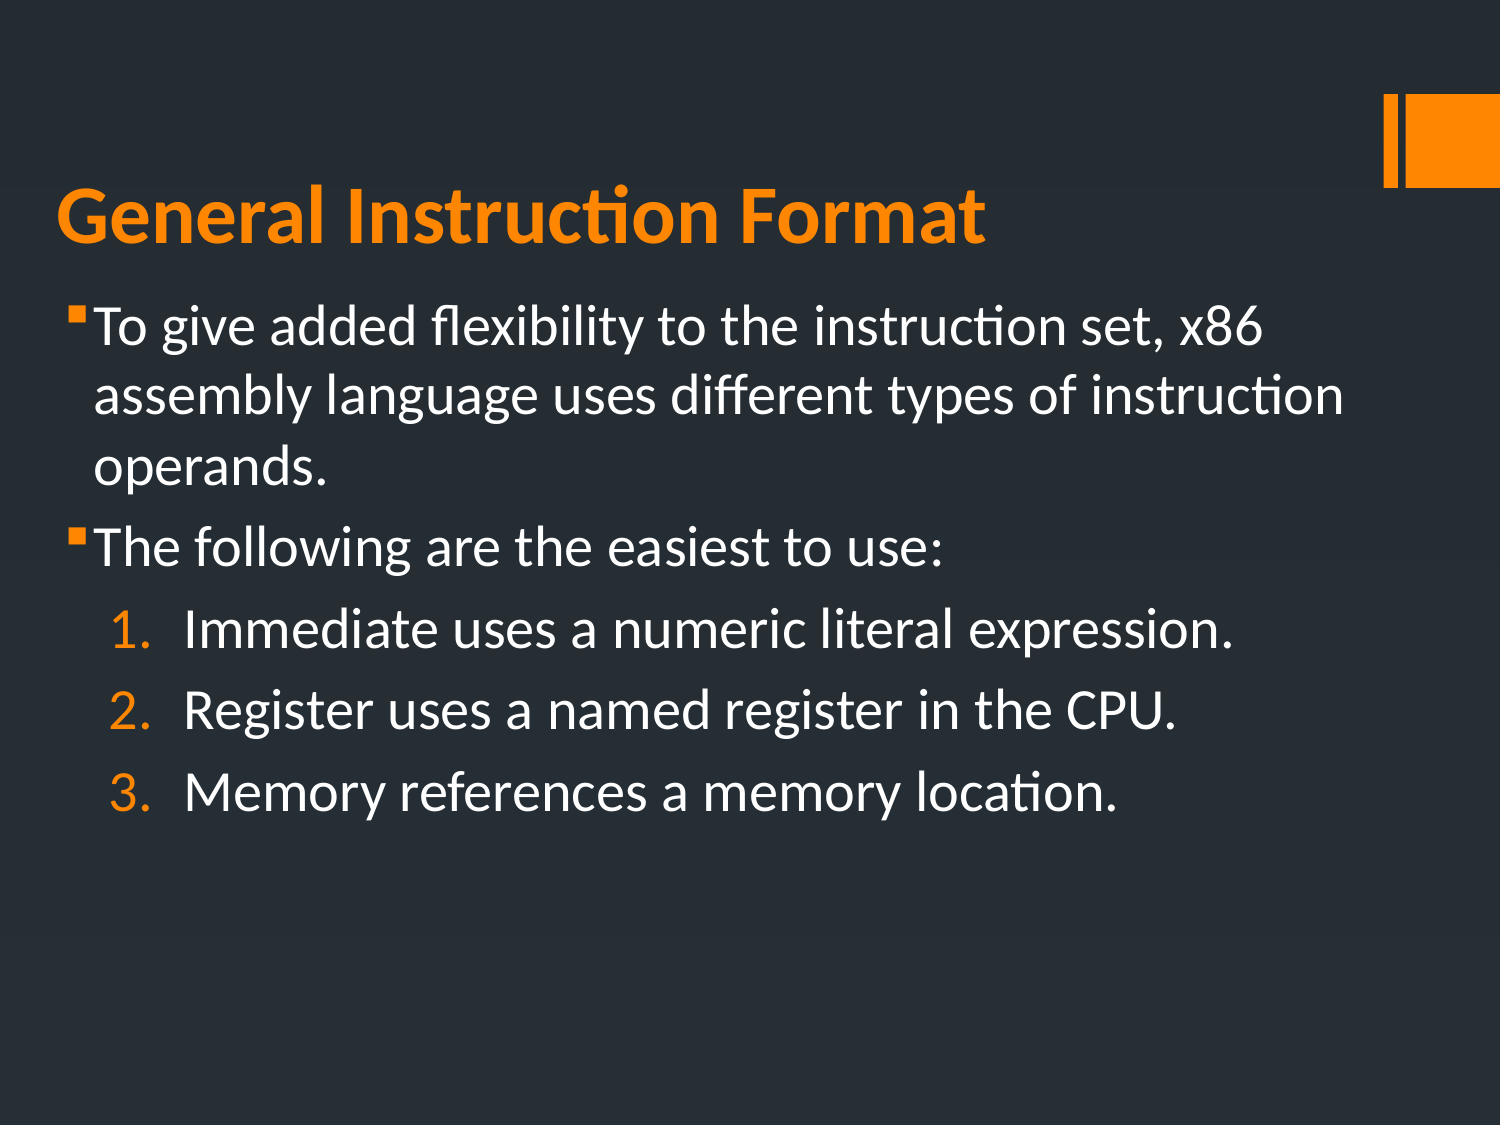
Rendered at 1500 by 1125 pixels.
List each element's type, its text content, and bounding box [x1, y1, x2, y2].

title General Instruction Format [41, 78, 1360, 268]
list To give added flexibility to the instruction set, x86 assembly language uses different types of instruction operands. The following are the easiest to use: Immediate uses a numeric literal expression. Register uses a named register in the CPU. Memory references a memory location. [41, 279, 1471, 1071]
